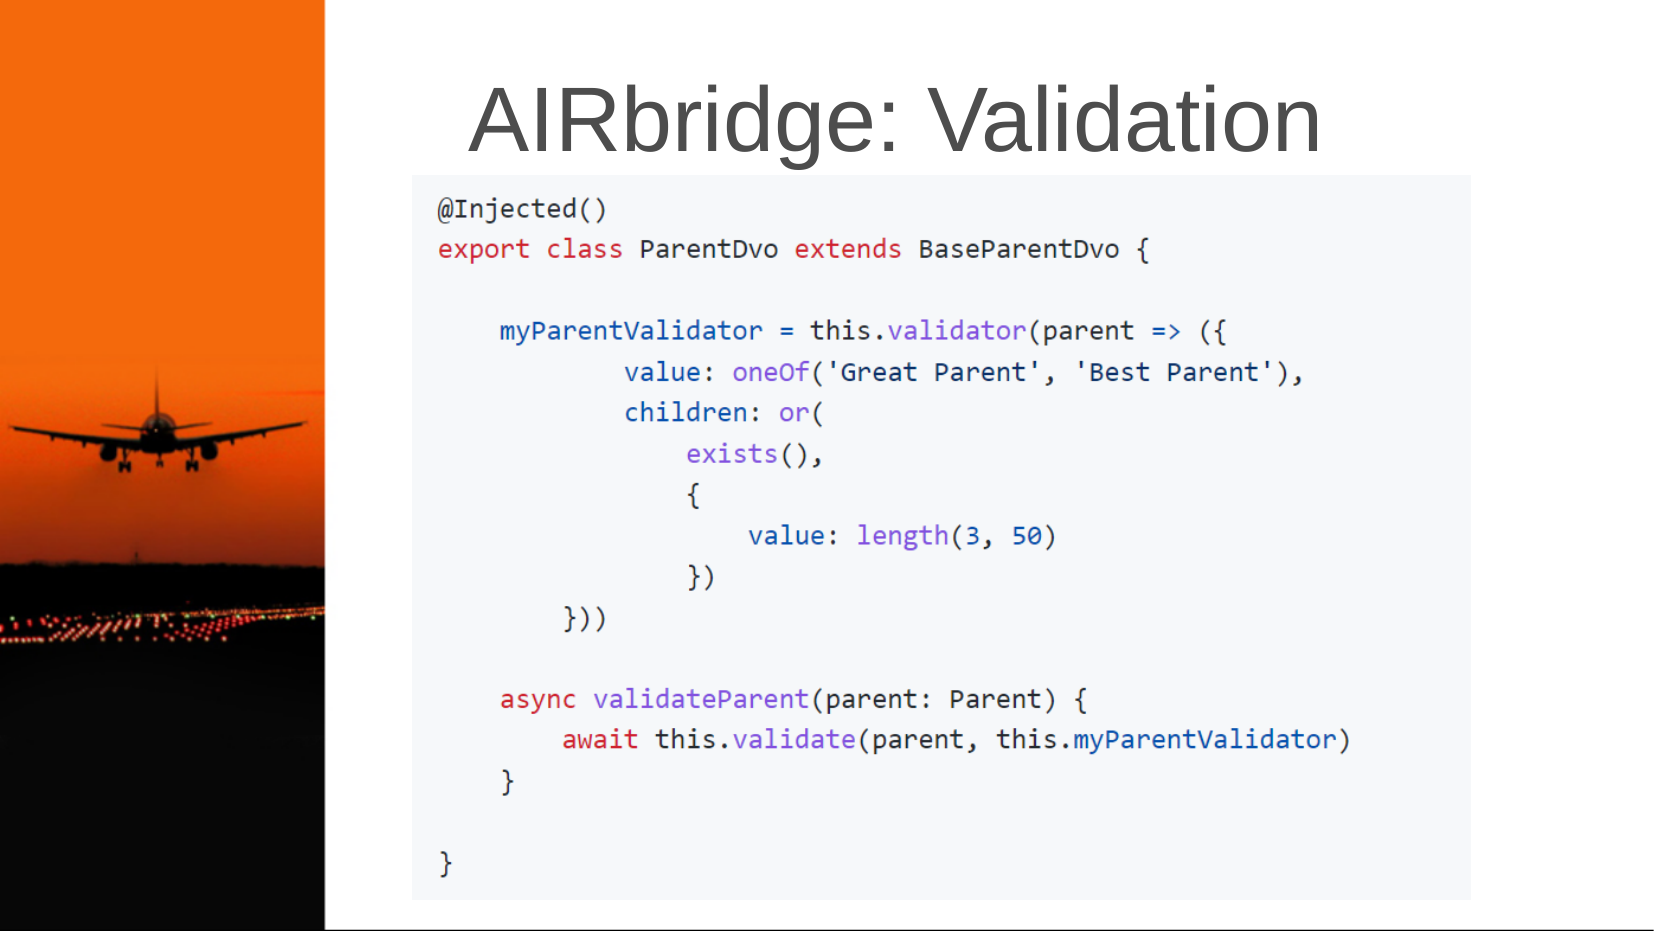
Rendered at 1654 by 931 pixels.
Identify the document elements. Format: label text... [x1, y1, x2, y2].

title AIRbridge: Validation [412, 37, 1571, 193]
picture [0, 0, 1654, 931]
